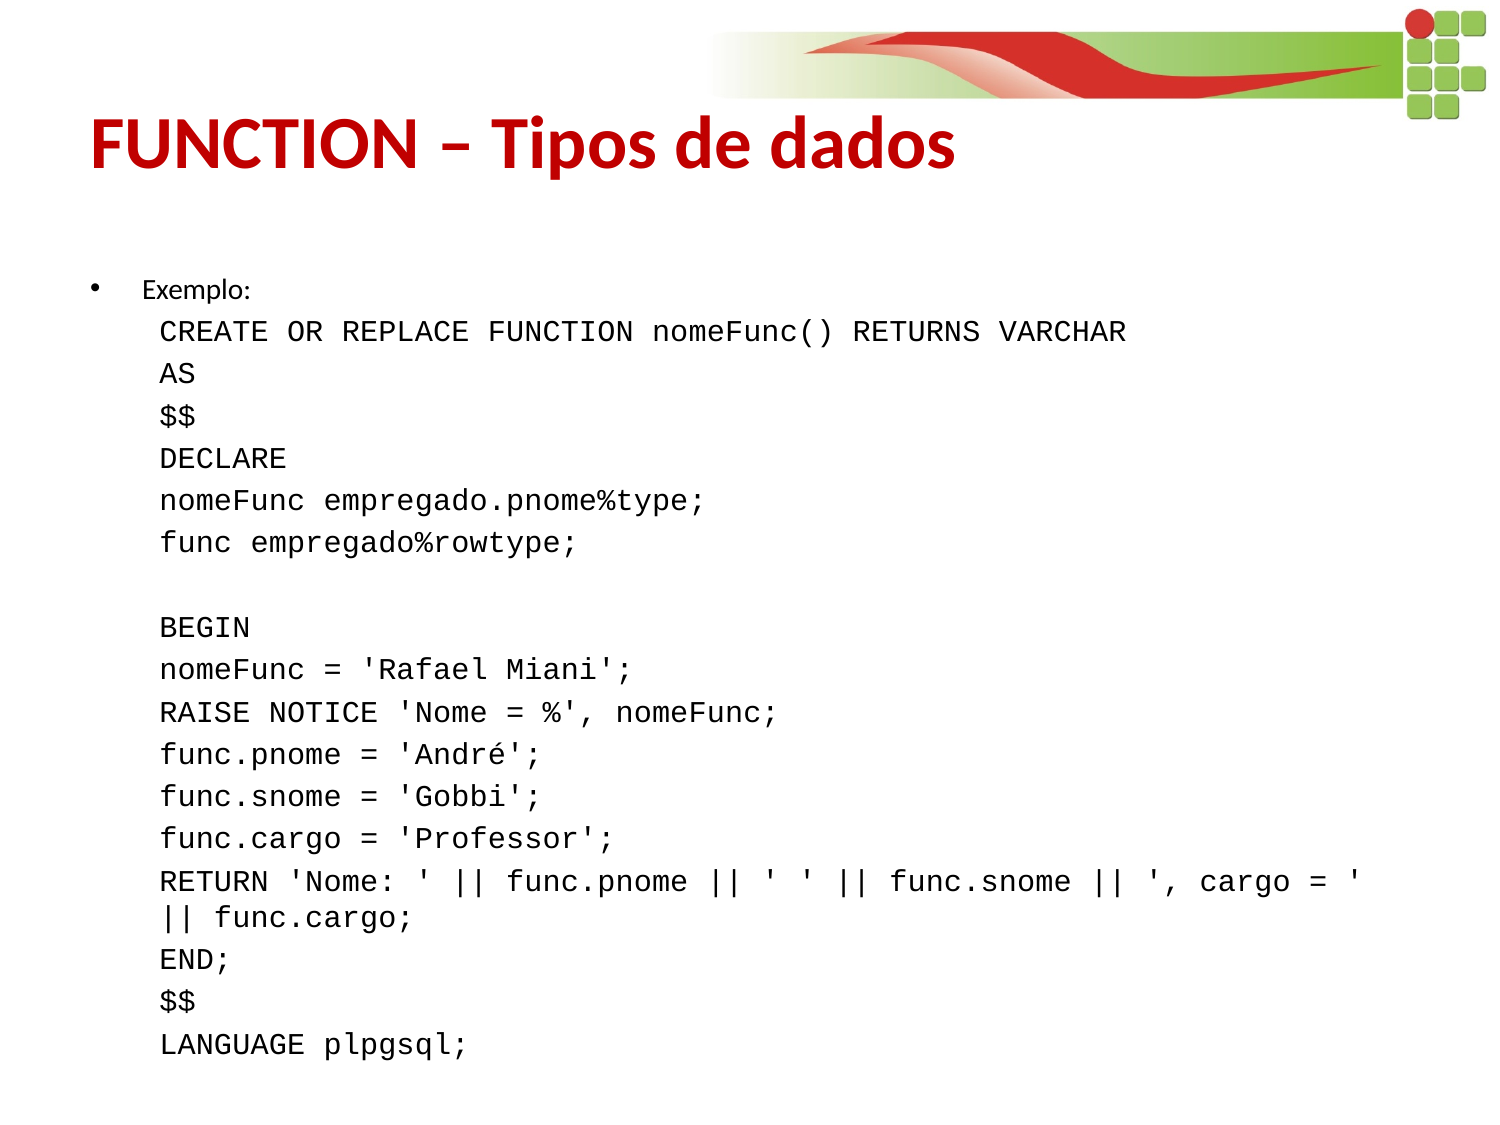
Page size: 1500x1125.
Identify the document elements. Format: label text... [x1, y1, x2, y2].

title FUNCTION – Tipos de dados [75, 45, 1425, 233]
list Exemplo: CREATE OR REPLACE FUNCTION nomeFunc() RETURNS VARCHAR AS $$ DECLARE nomeFunc empregado.pnome%type; func empregado%rowtype; BEGIN nomeFunc = 'Rafael Miani'; RAISE NOTICE 'Nome = %', nomeFunc; func.pnome = 'André'; func.snome = 'Gobbi'; func.cargo = 'Professor'; RETURN 'Nome: ' || func.pnome || ' ' || func.snome || ', cargo = ' || func.cargo; END; $$ LANGUAGE plpgsql; [75, 262, 1425, 1083]
picture [703, 6, 1489, 122]
